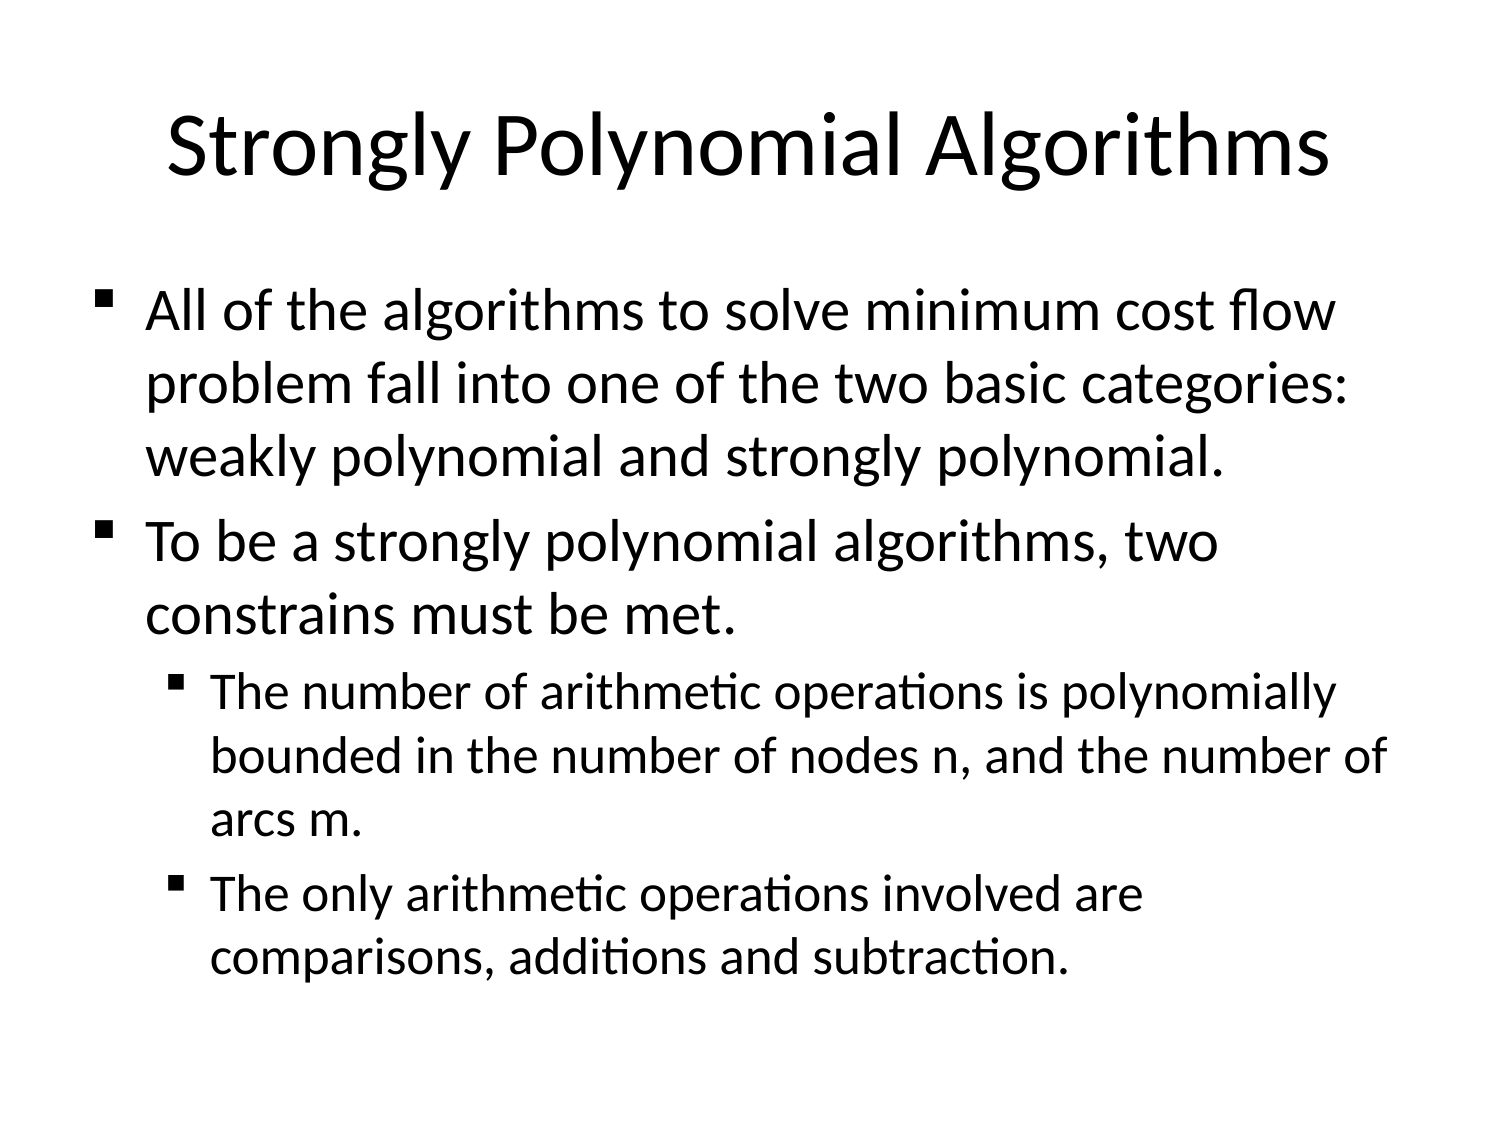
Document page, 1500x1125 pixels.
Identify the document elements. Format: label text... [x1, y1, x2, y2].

list All of the algorithms to solve minimum cost flow problem fall into one of the two basic categories: weakly polynomial and strongly polynomial. To be a strongly polynomial algorithms, two constrains must be met. The number of arithmetic operations is polynomially bounded in the number of nodes n, and the number of arcs m. The only arithmetic operations involved are comparisons, additions and subtraction. [75, 262, 1425, 1005]
title Strongly Polynomial Algorithms [75, 45, 1425, 233]
